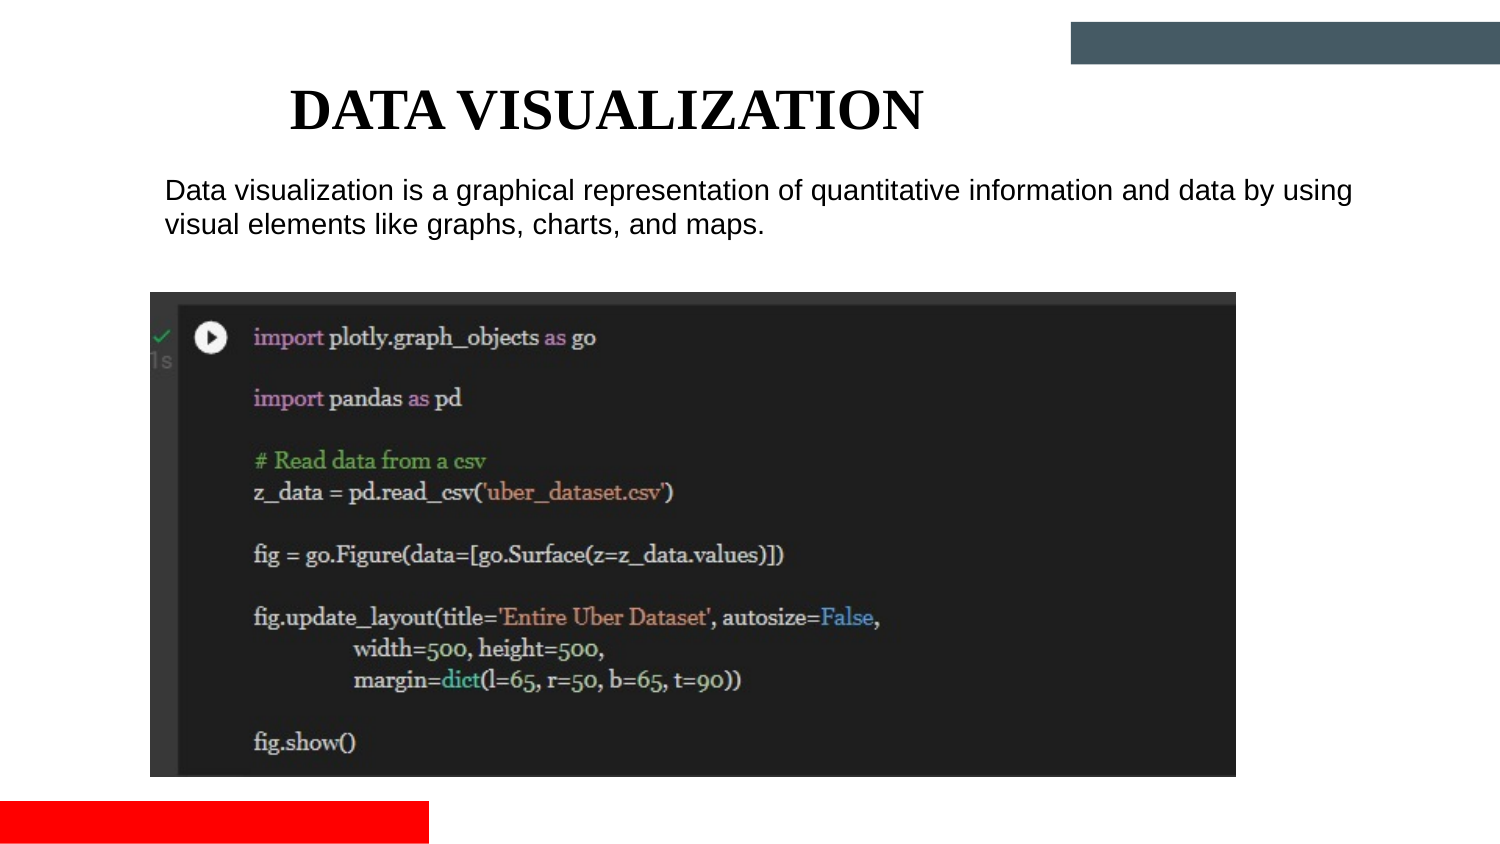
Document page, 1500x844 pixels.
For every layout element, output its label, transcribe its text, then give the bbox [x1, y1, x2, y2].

text_box Data visualization is a graphical representation of quantitative information and data by using visual elements like graphs, charts, and maps. [150, 163, 1400, 249]
text_box DATA VISUALIZATION [275, 64, 1017, 149]
picture [149, 291, 1237, 777]
text_box [1070, 21, 1500, 65]
text_box [0, 801, 429, 844]
